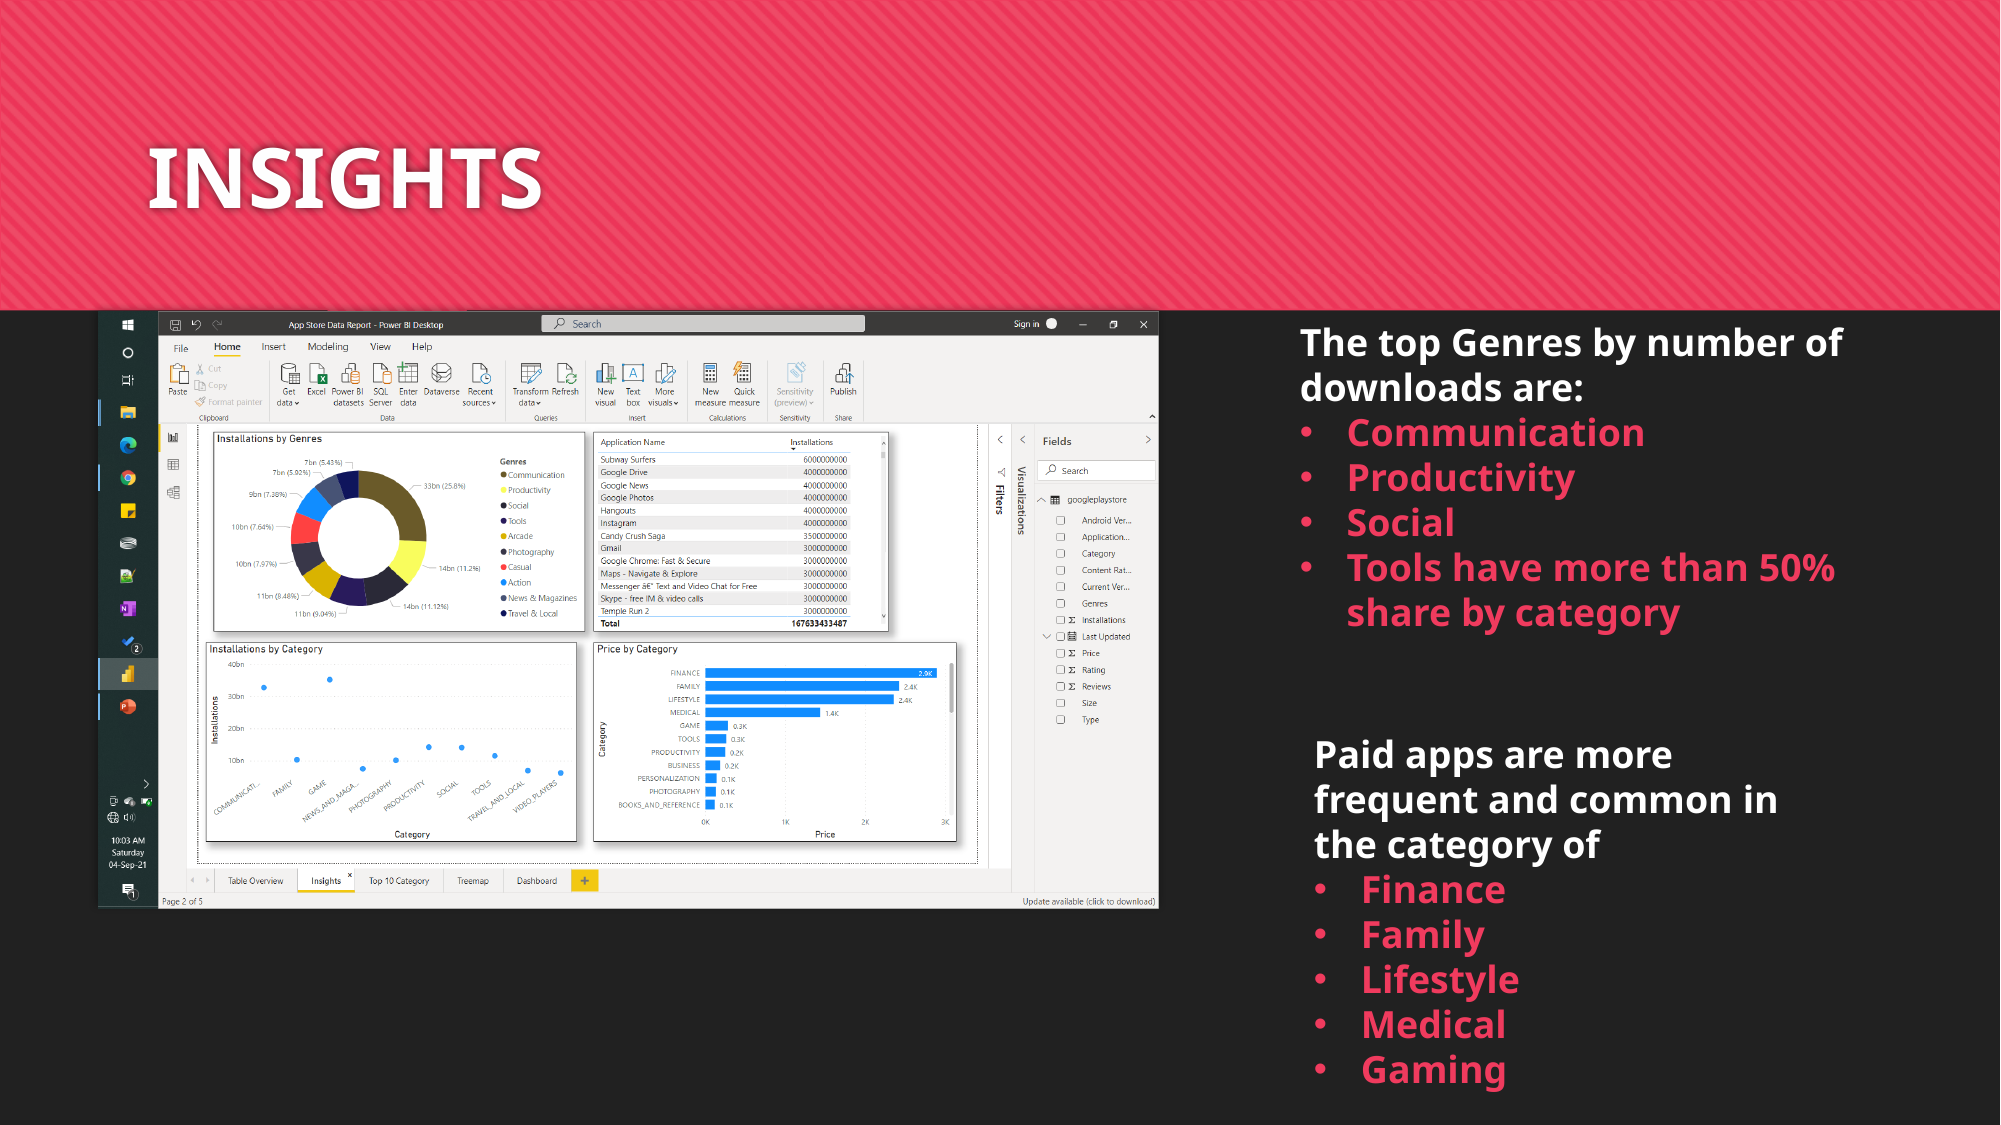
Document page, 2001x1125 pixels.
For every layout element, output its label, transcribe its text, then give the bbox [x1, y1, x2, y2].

text_box Paid apps are more frequent and common in the category of Finance Family Lifestyle Medical Gaming [1299, 724, 1827, 1099]
text_box The top Genres by number of downloads are: Communication Productivity Social Tools have more than 50% share by category [1285, 311, 1868, 642]
title INSIGHTS [132, 73, 1868, 233]
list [97, 311, 1160, 909]
